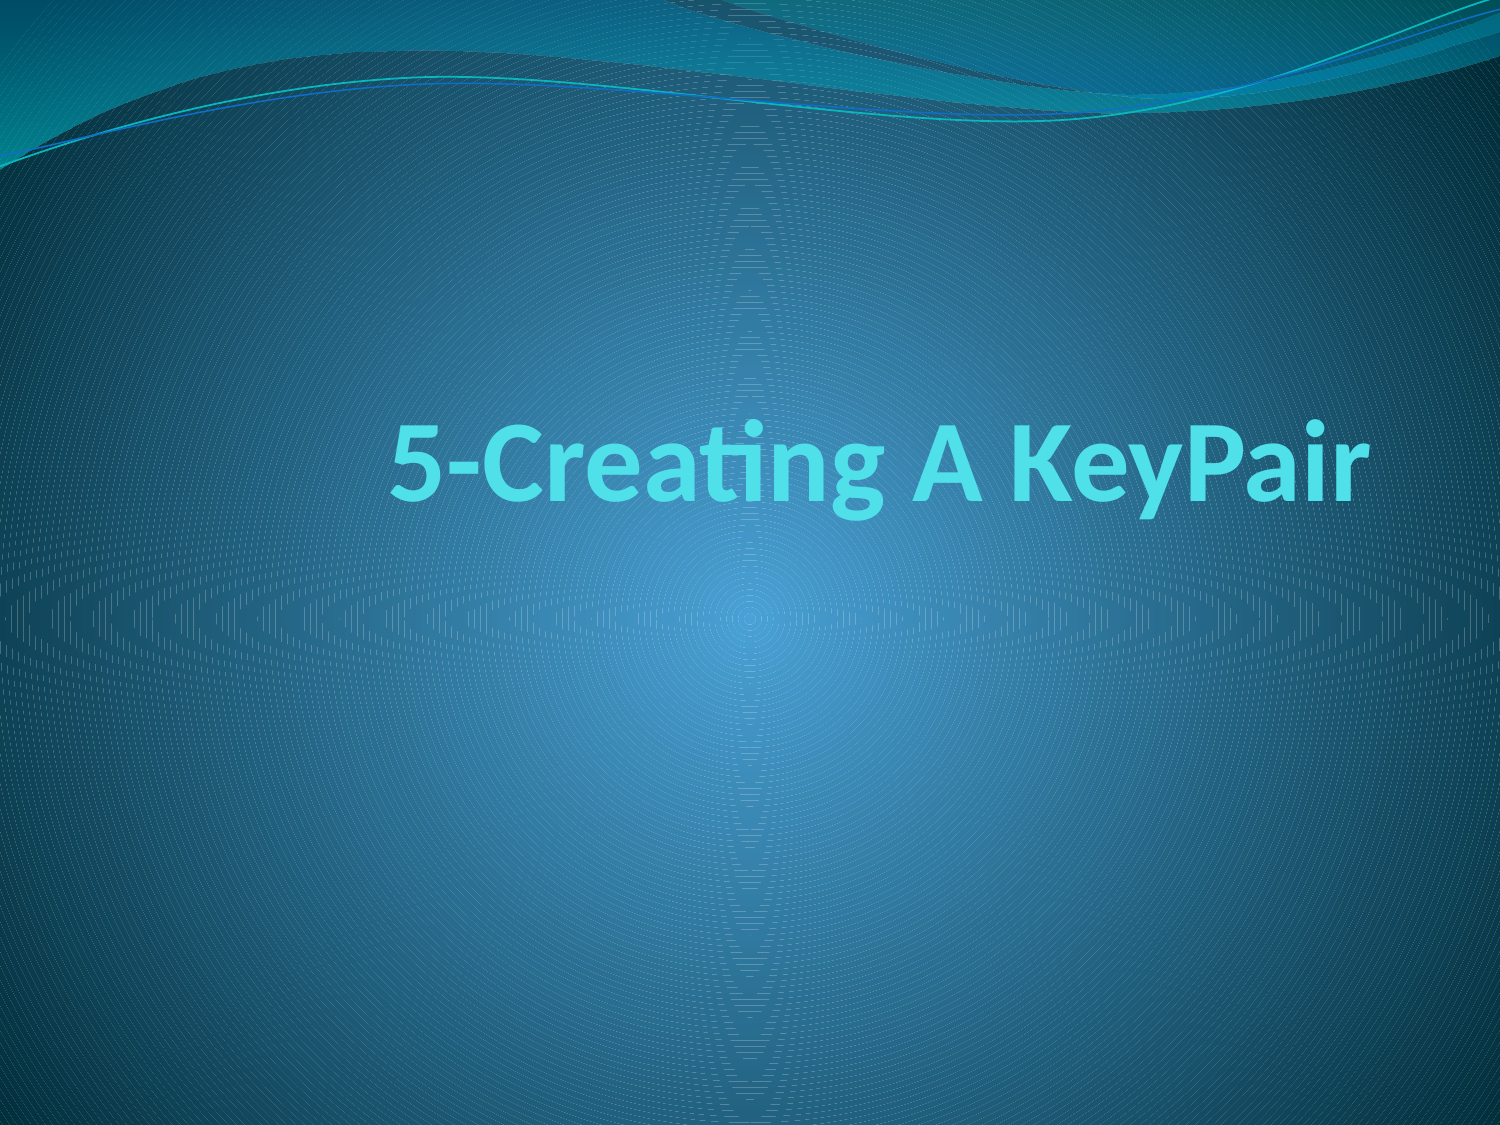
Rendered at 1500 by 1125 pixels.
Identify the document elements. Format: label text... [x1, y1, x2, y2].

title 5-Creating A KeyPair [87, 224, 1376, 525]
